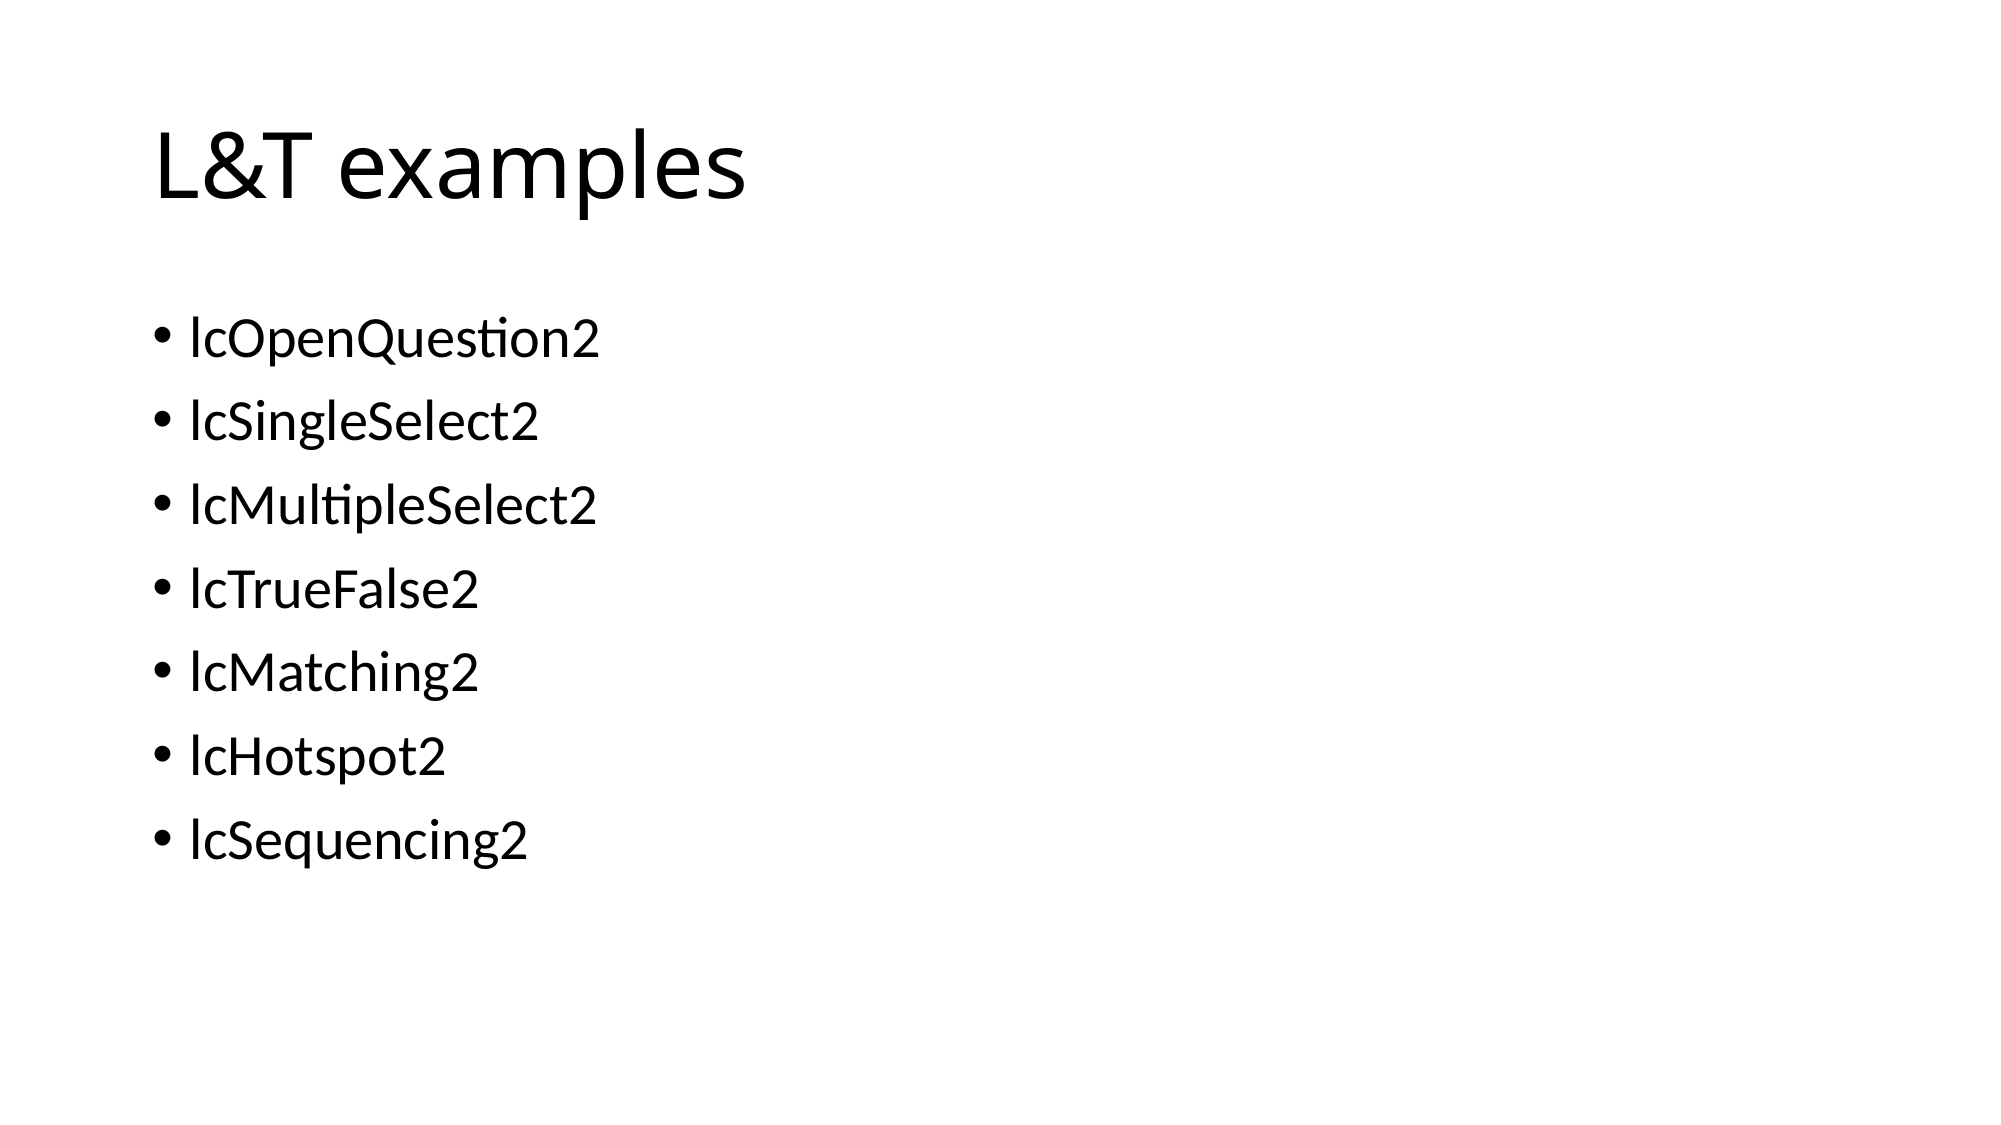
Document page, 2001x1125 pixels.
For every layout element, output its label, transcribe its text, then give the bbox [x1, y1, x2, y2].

list lcOpenQuestion2 lcSingleSelect2 lcMultipleSelect2 lcTrueFalse2 lcMatching2 lcHotspot2 lcSequencing2 [137, 299, 988, 1014]
title L&T examples [137, 59, 1863, 278]
